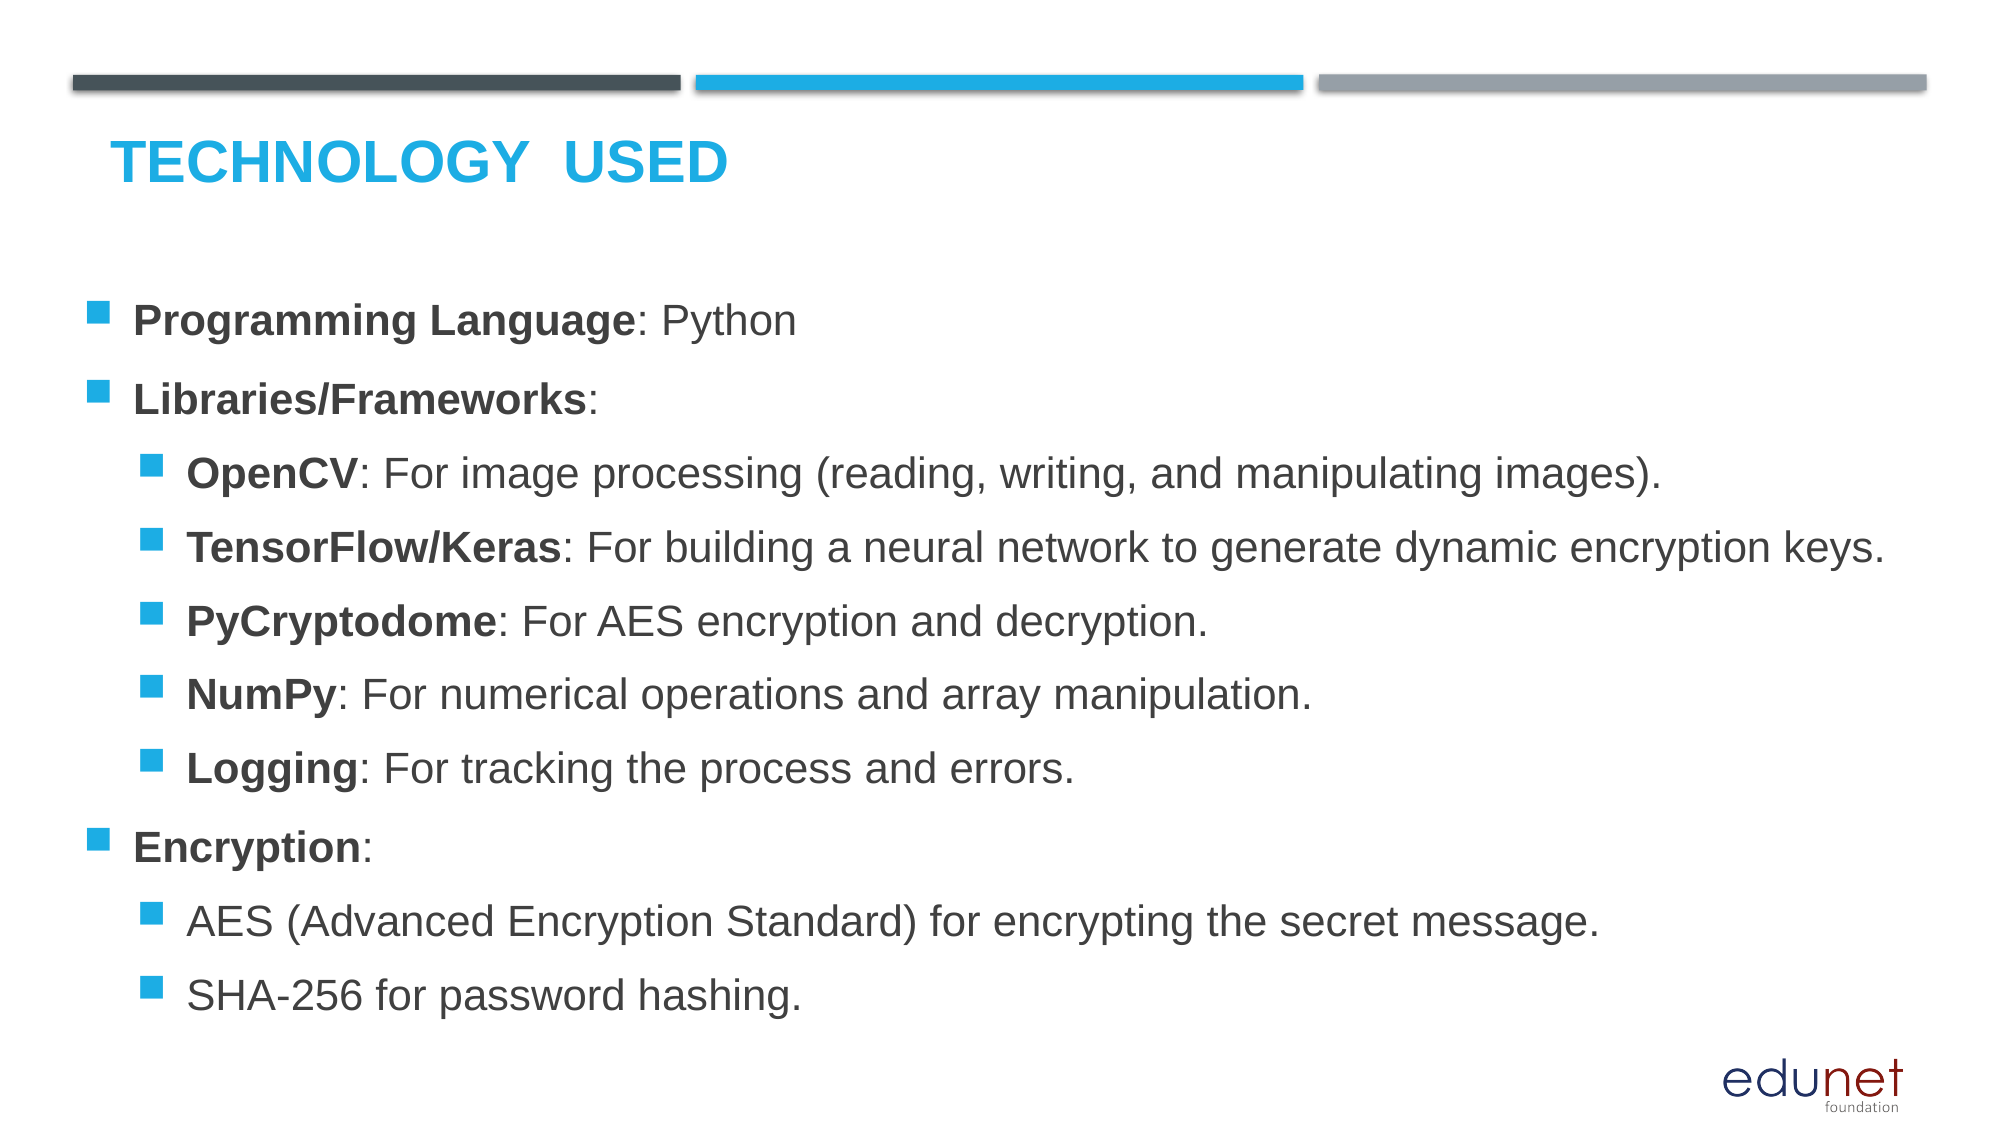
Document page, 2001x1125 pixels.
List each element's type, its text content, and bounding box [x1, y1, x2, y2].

list Programming Language: Python Libraries/Frameworks: OpenCV: For image processing (reading, writing, and manipulating images). TensorFlow/Keras: For building a neural network to generate dynamic encryption keys. PyCryptodome: For AES encryption and decryption. NumPy: For numerical operations and array manipulation. Logging: For tracking the process and errors. Encryption: AES (Advanced Encryption Standard) for encrypting the secret message. SHA-256 for password hashing. [67, 235, 1973, 1125]
title Technology used [95, 115, 1905, 203]
